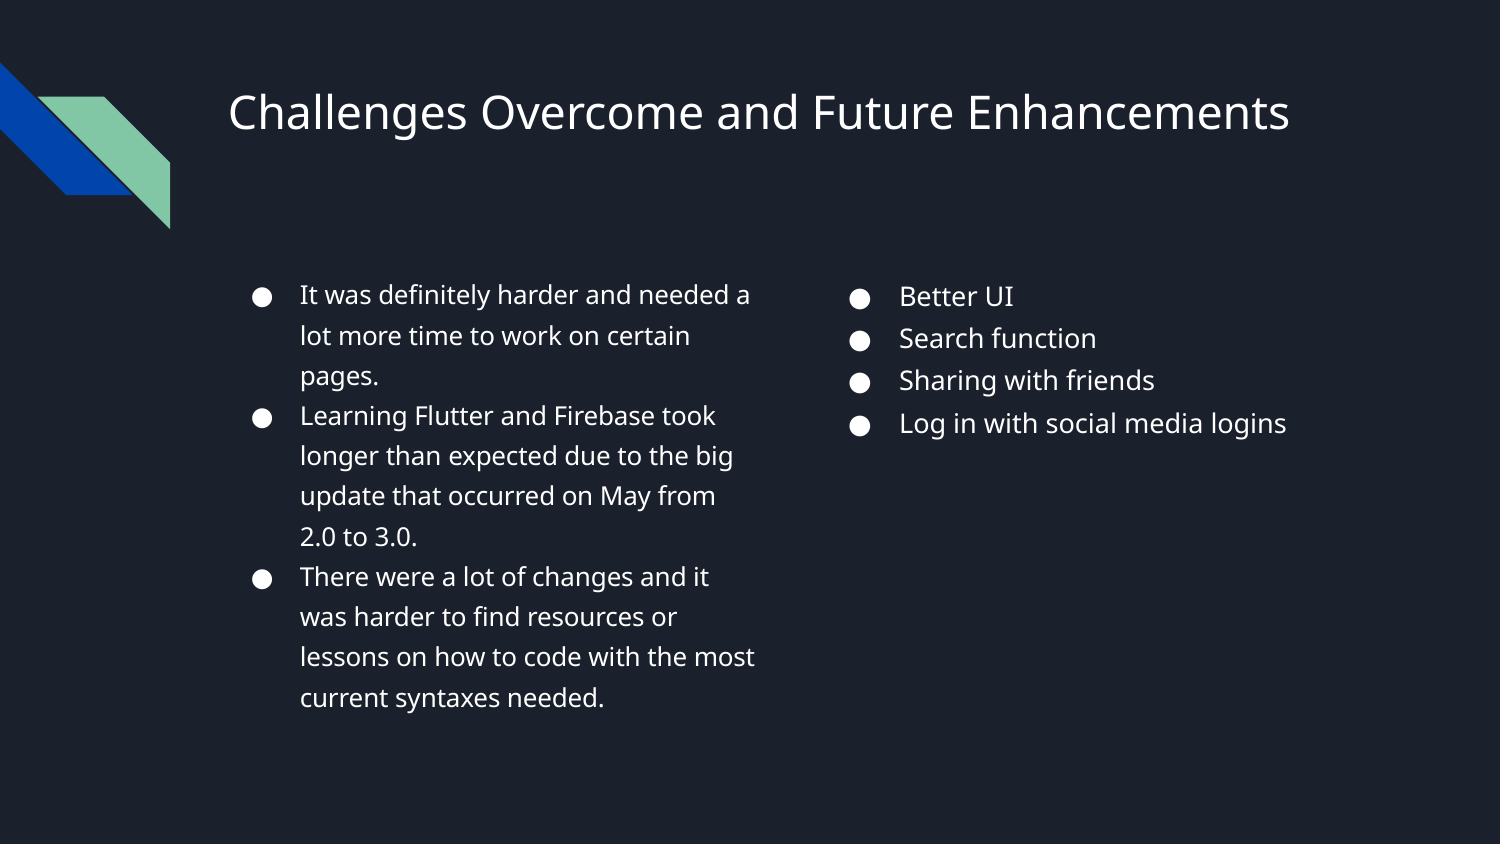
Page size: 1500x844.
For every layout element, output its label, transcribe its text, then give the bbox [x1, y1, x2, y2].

title Challenges Overcome and Future Enhancements [212, 64, 1368, 215]
list Better UI Search function Sharing with friends Log in with social media logins [809, 257, 1368, 735]
list It was definitely harder and needed a lot more time to work on certain pages. Learning Flutter and Firebase took longer than expected due to the big update that occurred on May from 2.0 to 3.0. There were a lot of changes and it was harder to find resources or lessons on how to code with the most current syntaxes needed. [212, 257, 772, 735]
